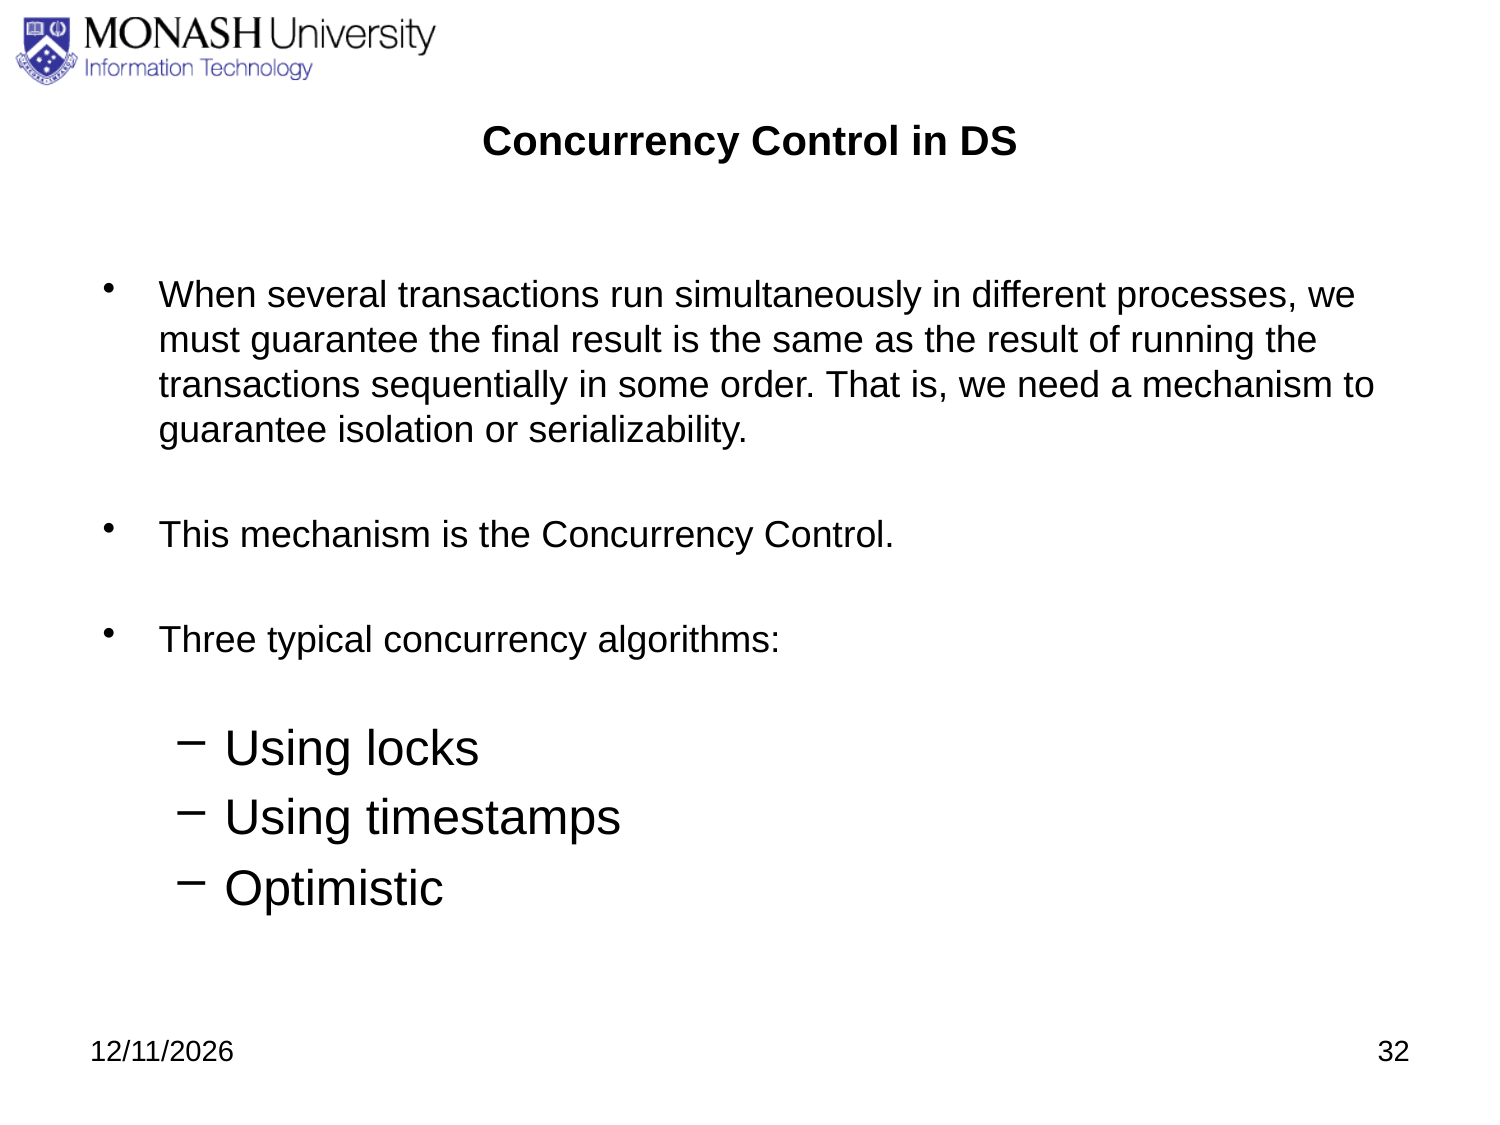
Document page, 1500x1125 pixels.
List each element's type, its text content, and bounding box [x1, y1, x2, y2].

picture [0, 0, 438, 101]
list When several transactions run simultaneously in different processes, we must guarantee the final result is the same as the result of running the transactions sequentially in some order. That is, we need a mechanism to guarantee isolation or serializability. This mechanism is the Concurrency Control. Three typical concurrency algorithms: Using locks Using timestamps Optimistic [87, 262, 1438, 1005]
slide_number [74, 1024, 426, 1103]
title Concurrency Control in DS [75, 45, 1425, 233]
slide_number 32 [1074, 1024, 1426, 1103]
